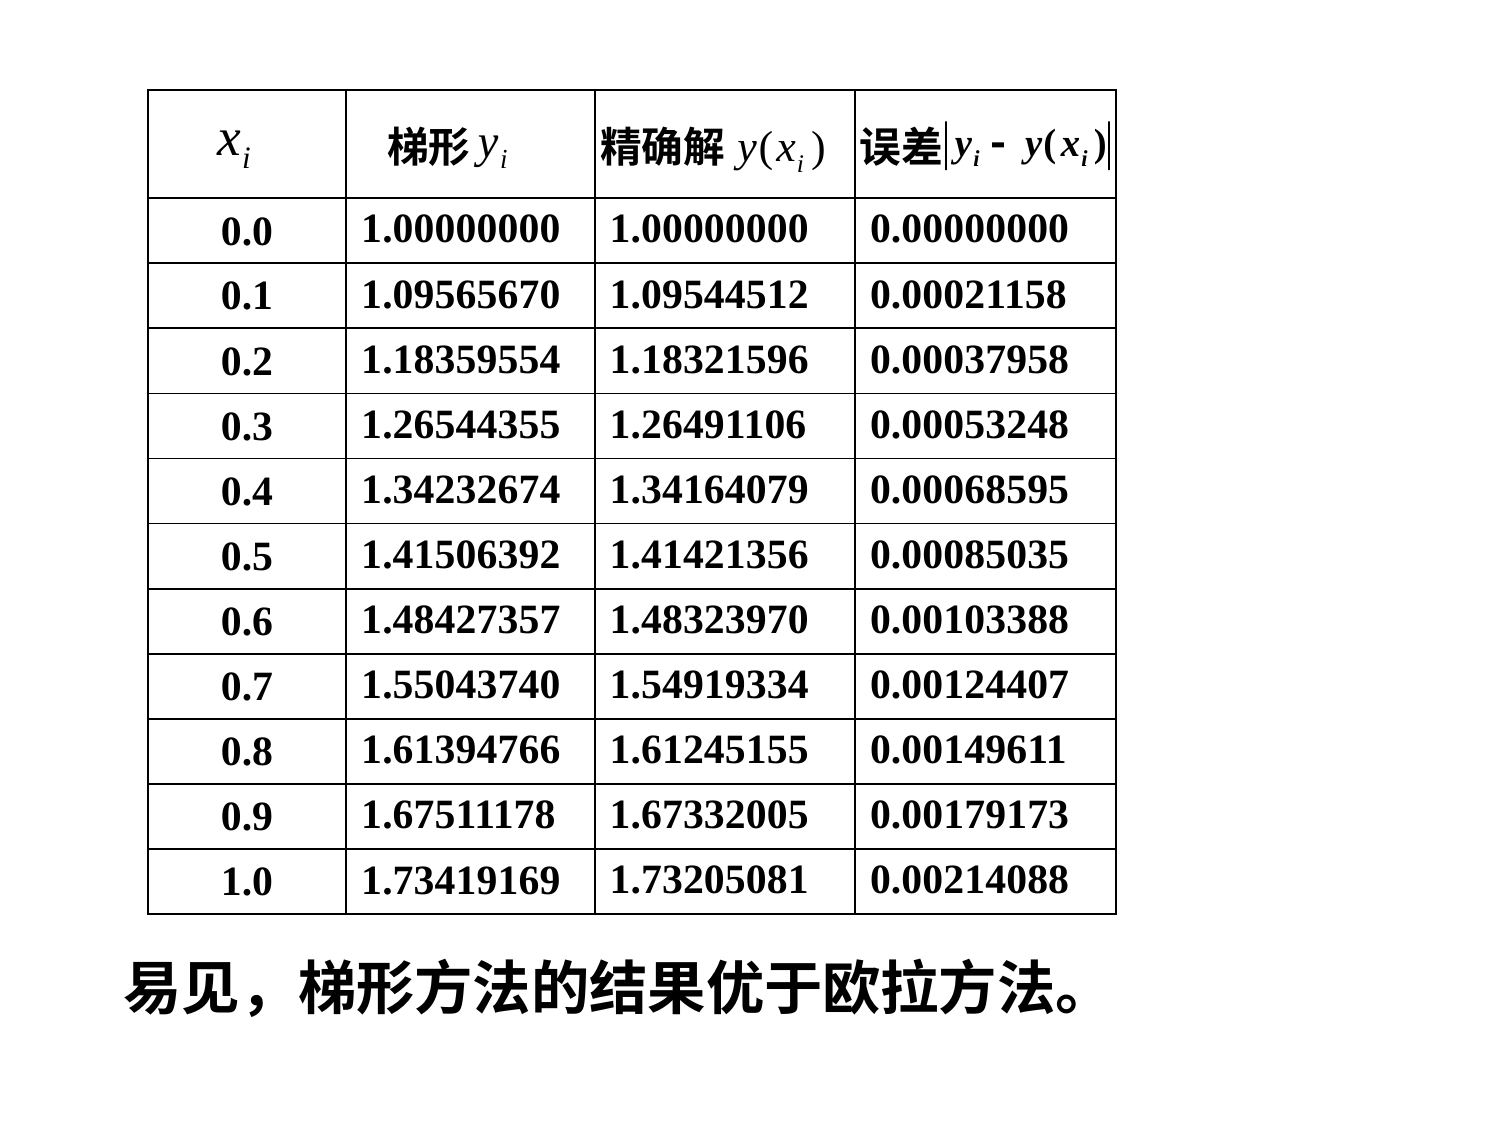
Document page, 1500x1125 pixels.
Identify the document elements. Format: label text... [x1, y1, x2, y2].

table_header [856, 193, 1115, 197]
table_cell 0.00053248 [856, 394, 1115, 458]
table_cell 0.7 [149, 655, 345, 718]
table_cell 0.1 [149, 264, 345, 327]
table_cell 0.00124407 [856, 655, 1115, 718]
table_cell 1.61394766 [347, 720, 594, 783]
table_cell 1.18359554 [347, 329, 594, 393]
table_cell 0.3 [149, 394, 345, 458]
table_header [596, 193, 854, 197]
table_cell 0.8 [149, 720, 345, 783]
table_cell 0.00021158 [856, 264, 1115, 327]
table_header [347, 193, 594, 197]
table_cell 0.2 [149, 329, 345, 393]
table_cell 0.00037958 [856, 329, 1115, 393]
text_box 易见，梯形方法的结果优于欧拉方法。 [108, 943, 1270, 1029]
table_cell 1.61245155 [596, 720, 854, 783]
table_cell 0.00149611 [856, 720, 1115, 783]
table_cell 1.55043740 [347, 655, 594, 718]
table_cell 1.09565670 [347, 264, 594, 327]
table_cell 1.67511178 [347, 785, 594, 848]
table_cell 1.34164079 [596, 459, 854, 523]
table_cell 1.54919334 [596, 655, 854, 718]
table_cell 0.00214088 [856, 850, 1115, 913]
table_cell 0.9 [149, 785, 345, 848]
table_cell 1.00000000 [347, 199, 594, 262]
table_cell 1.41506392 [347, 524, 594, 588]
table_cell 1.18321596 [596, 329, 854, 393]
table_header [149, 91, 345, 197]
table_cell 1.73205081 [596, 850, 854, 913]
table_cell 0.0 [149, 199, 345, 262]
table_cell 0.00000000 [856, 199, 1115, 262]
table_cell 1.26544355 [347, 394, 594, 458]
table_cell 0.5 [149, 524, 345, 588]
table_cell 0.00179173 [856, 785, 1115, 848]
table_cell 0.00068595 [856, 459, 1115, 523]
table_cell 0.6 [149, 590, 345, 653]
table_cell 0.00103388 [856, 590, 1115, 653]
table_cell 1.48427357 [347, 590, 594, 653]
table_cell 0.00085035 [856, 524, 1115, 588]
table_cell 1.26491106 [596, 394, 854, 458]
table_header [856, 91, 1115, 100]
table_cell 1.48323970 [596, 590, 854, 653]
table_cell 1.34232674 [347, 459, 594, 523]
table_cell 0.4 [149, 459, 345, 523]
table_cell 1.09544512 [596, 264, 854, 327]
table_cell 1.67332005 [596, 785, 854, 848]
table_cell 1.0 [149, 850, 345, 913]
table_cell 1.00000000 [596, 199, 854, 262]
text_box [206, 101, 1120, 184]
table_cell 1.41421356 [596, 524, 854, 588]
table_cell 1.73419169 [347, 850, 594, 913]
table_header [347, 91, 594, 100]
table_header [596, 91, 854, 100]
